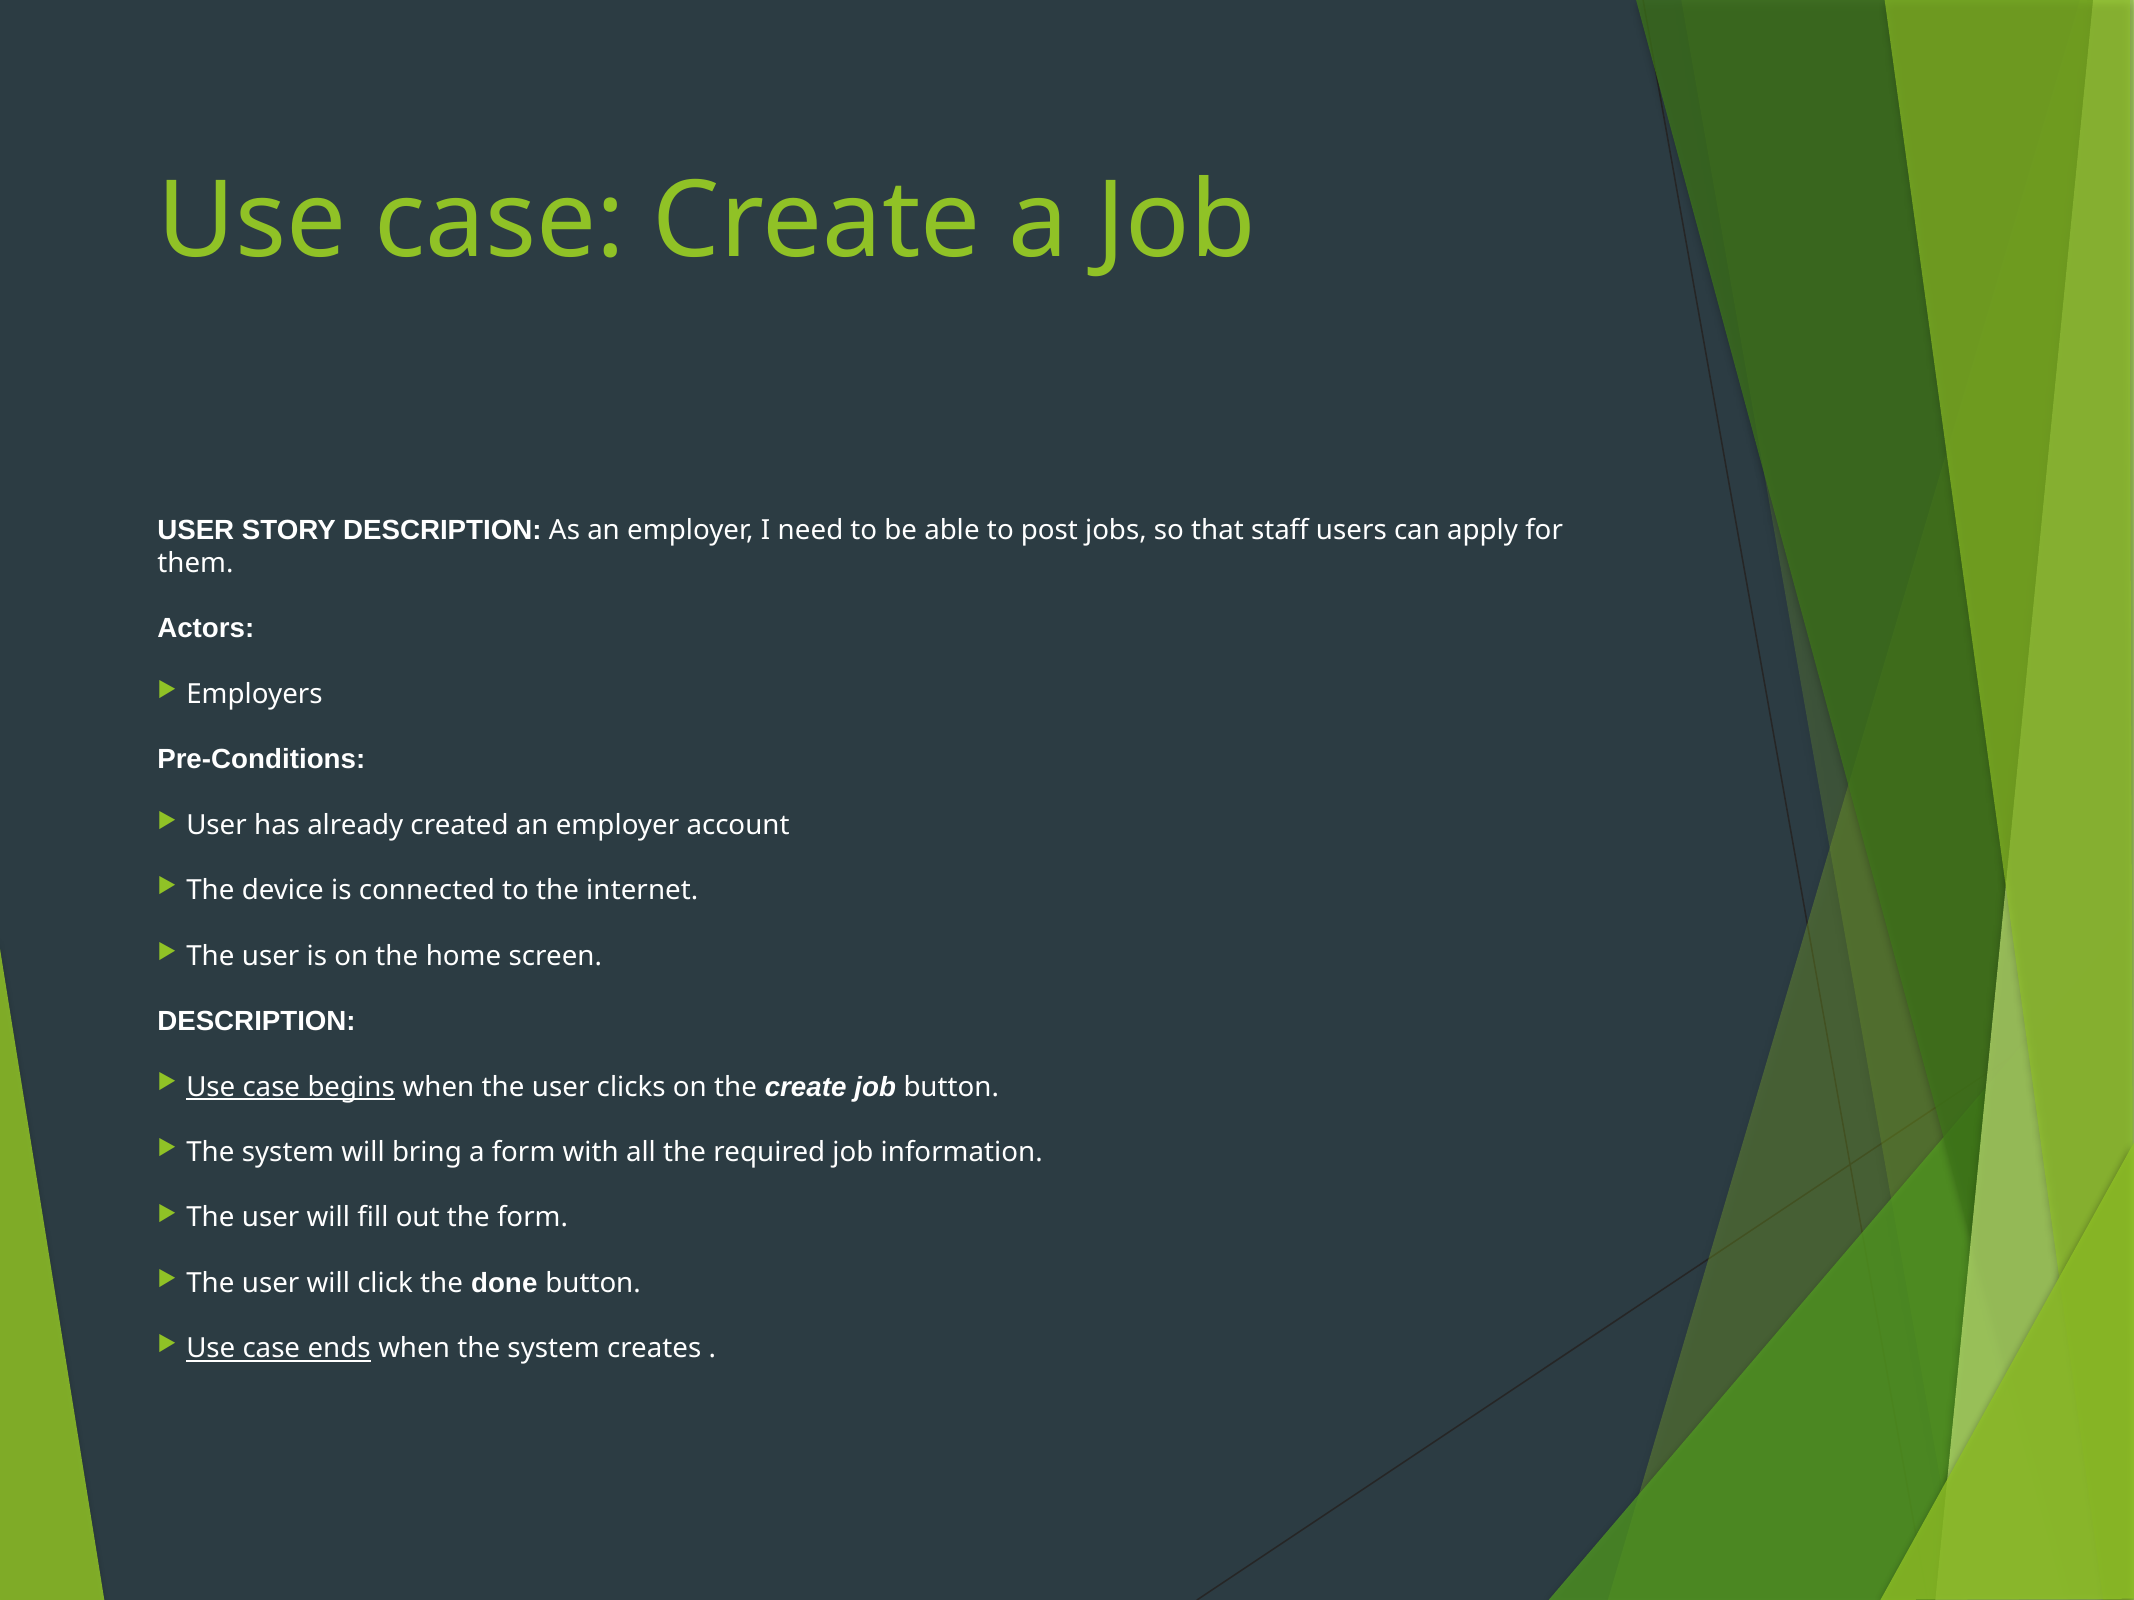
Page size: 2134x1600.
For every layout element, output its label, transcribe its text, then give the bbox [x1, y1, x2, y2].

title Use case: Create a Job [142, 142, 1624, 451]
list USER STORY DESCRIPTION: As an employer, I need to be able to post jobs, so that staff users can apply for them. Actors: Employers Pre-Conditions: User has already created an employer account The device is connected to the internet. The user is on the home screen. DESCRIPTION: Use case begins when the user clicks on the create job button. The system will bring a form with all the required job information. The user will fill out the form. The user will click the done button. Use case ends when the system creates . [142, 504, 1624, 1410]
